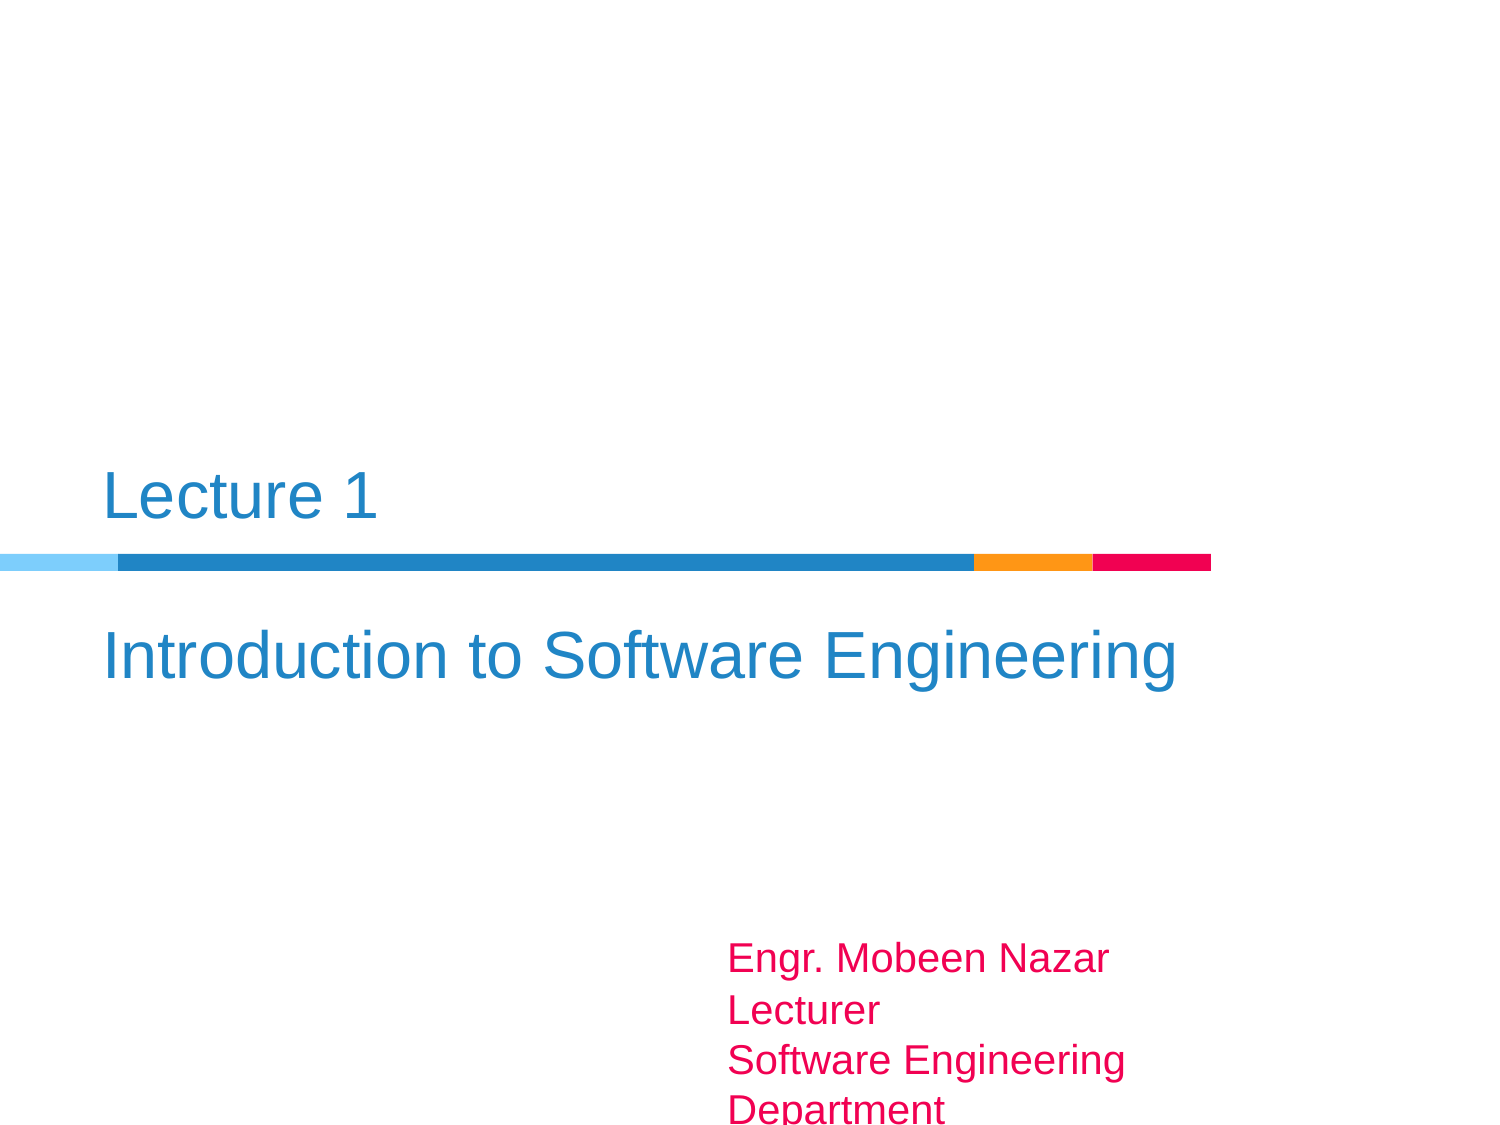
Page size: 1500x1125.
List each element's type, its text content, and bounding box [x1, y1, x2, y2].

title Lecture 1 Introduction to Software Engineering [99, 579, 1182, 693]
text_box Engr. Mobeen Nazar Lecturer Software Engineering Department [724, 928, 1488, 1125]
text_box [0, 553, 975, 572]
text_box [975, 553, 1212, 572]
title Lecture 1 Introduction to Software Engineering [99, 450, 1182, 552]
